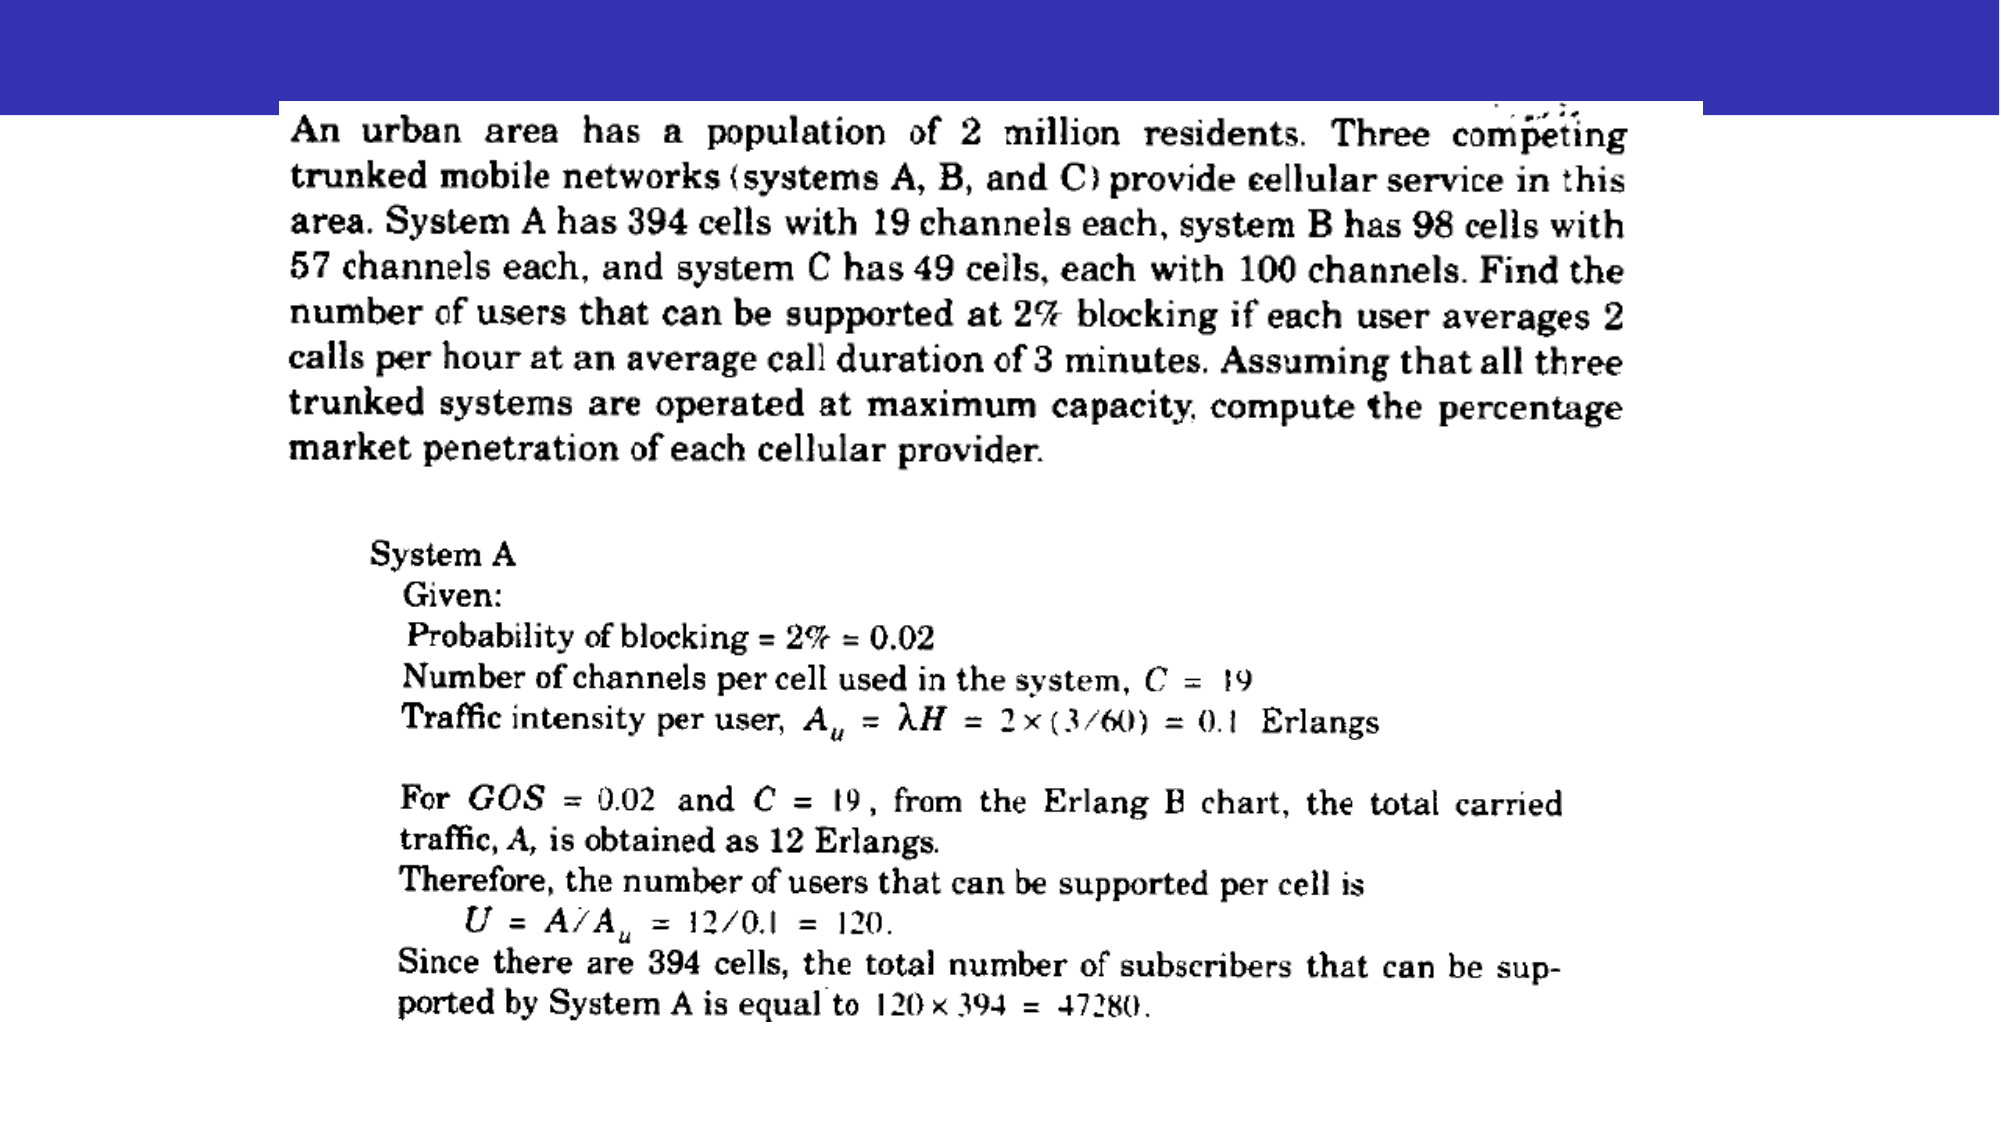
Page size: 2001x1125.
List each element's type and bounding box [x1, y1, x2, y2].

list [279, 101, 1703, 488]
picture [351, 538, 1648, 1022]
